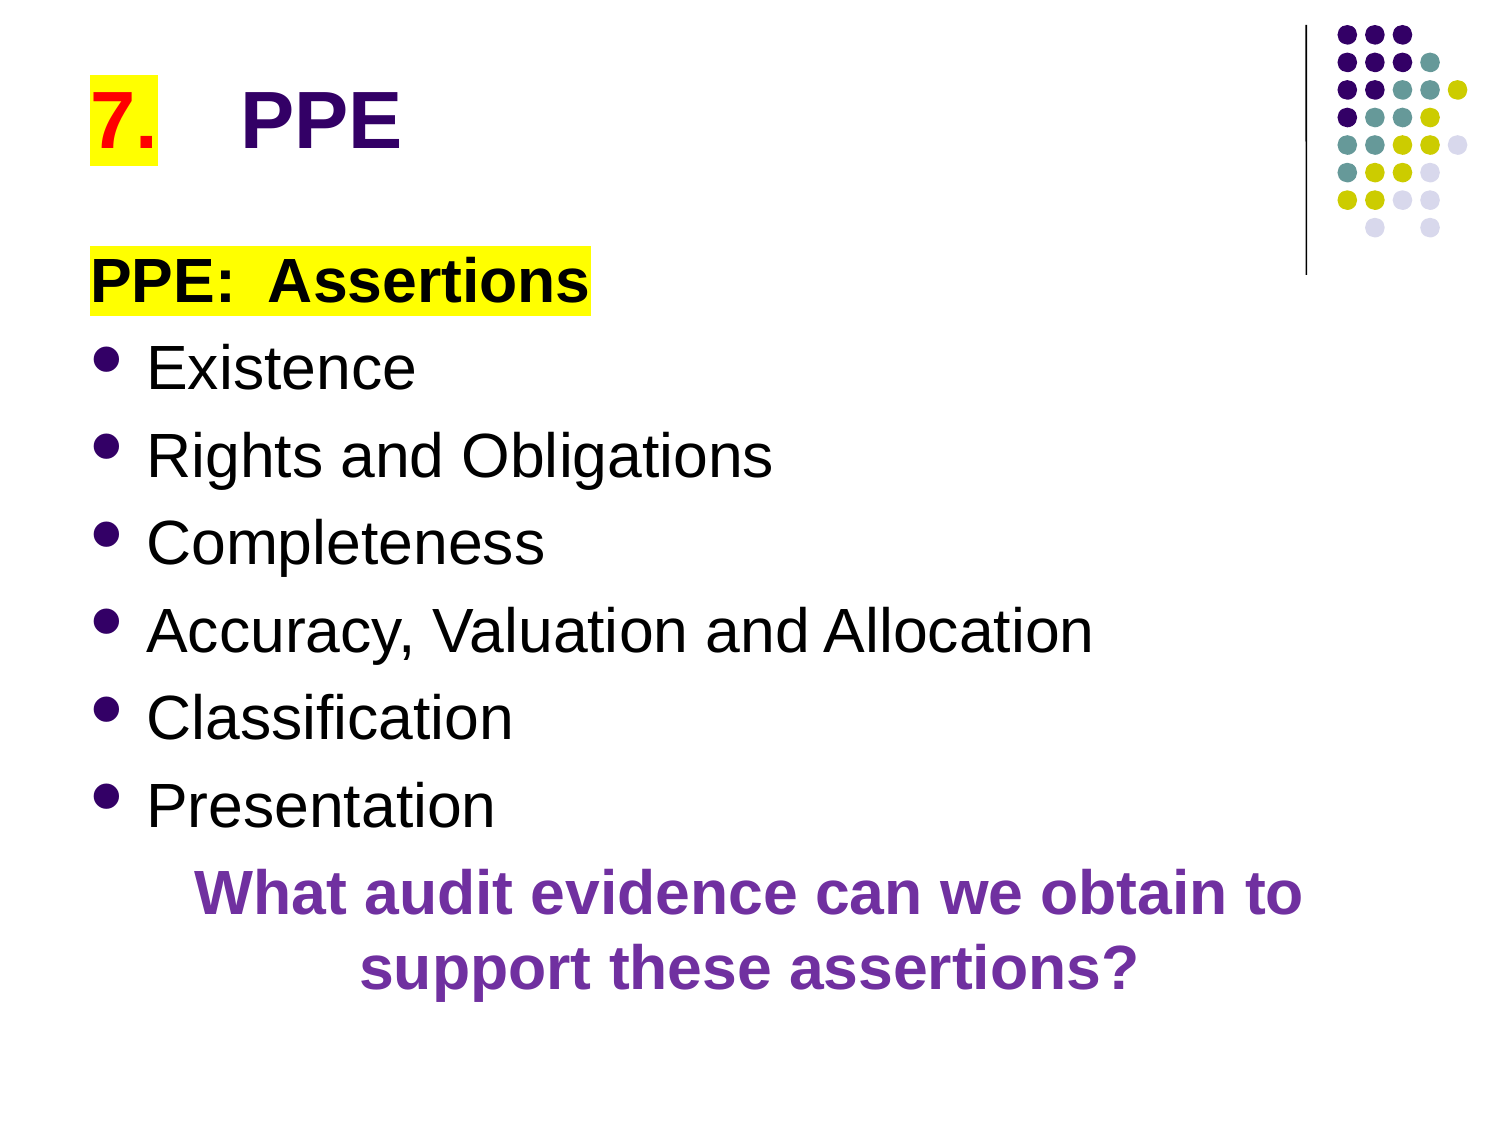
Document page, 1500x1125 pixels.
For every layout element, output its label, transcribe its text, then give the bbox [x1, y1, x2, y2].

list PPE: Assertions Existence Rights and Obligations Completeness Accuracy, Valuation and Allocation Classification Presentation What audit evidence can we obtain to support these assertions? [74, 232, 1426, 1006]
title 7. PPE [74, 19, 1313, 173]
